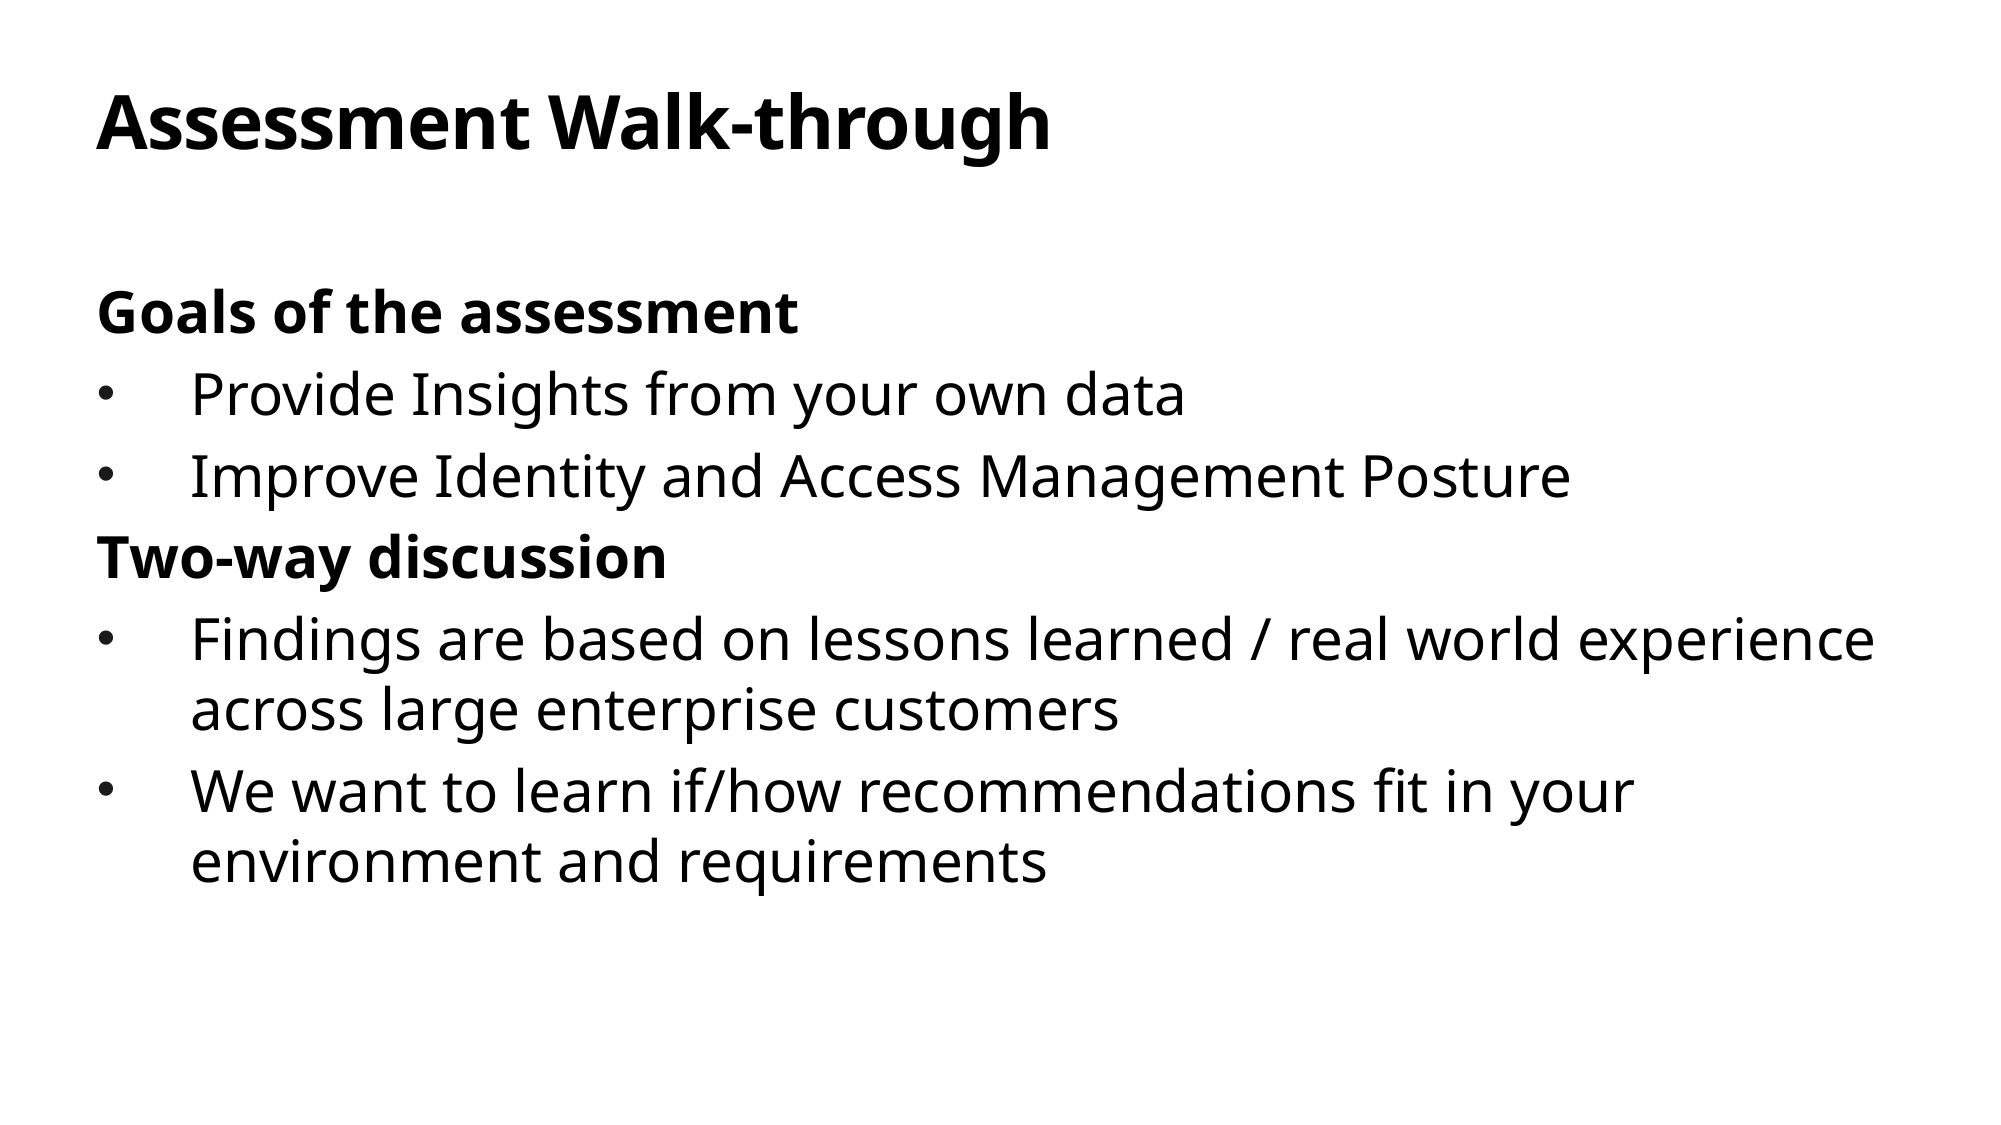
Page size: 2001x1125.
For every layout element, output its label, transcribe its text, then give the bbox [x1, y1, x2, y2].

list Goals of the assessment Provide Insights from your own data Improve Identity and Access Management Posture Two-way discussion Findings are based on lessons learned / real world experience across large enterprise customers We want to learn if/how recommendations fit in your environment and requirements [96, 275, 1905, 912]
title Assessment Walk-through [96, 75, 1904, 166]
